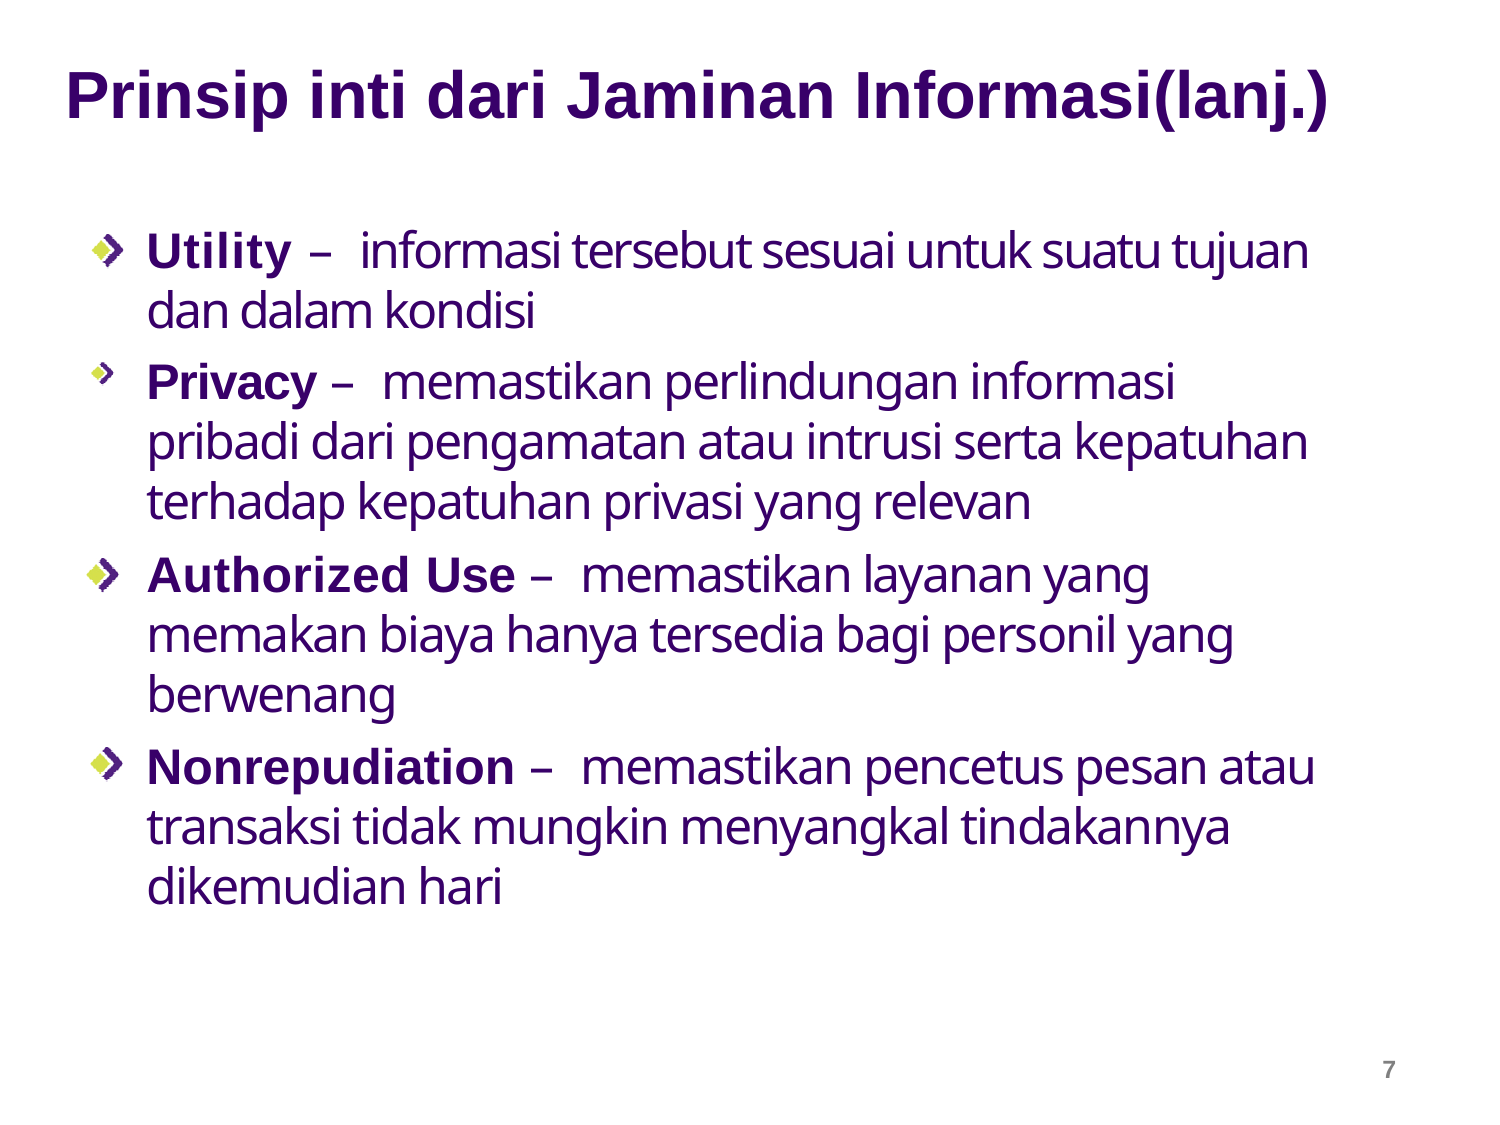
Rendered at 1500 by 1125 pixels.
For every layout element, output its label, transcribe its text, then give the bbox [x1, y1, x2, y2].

text_box [84, 556, 120, 593]
title Prinsip inti dari Jaminan Informasi(lanj.) [63, 49, 1463, 240]
slide_number 7 [1375, 1053, 1417, 1125]
text_box [89, 232, 125, 269]
text_box [89, 360, 115, 386]
text_box Utility – informasi tersebut sesuai untuk suatu tujuan dan dalam kondisi Privacy – memastikan perlindungan informasi pribadi dari pengamatan atau intrusi serta kepatuhan terhadap kepatuhan privasi yang relevan Authorized Use – memastikan layanan yang memakan biaya hanya tersedia bagi personil yang berwenang Nonrepudiation – memastikan pencetus pesan atau transaksi tidak mungkin menyangkal tindakannya dikemudian hari [144, 204, 1392, 914]
text_box [88, 745, 124, 782]
